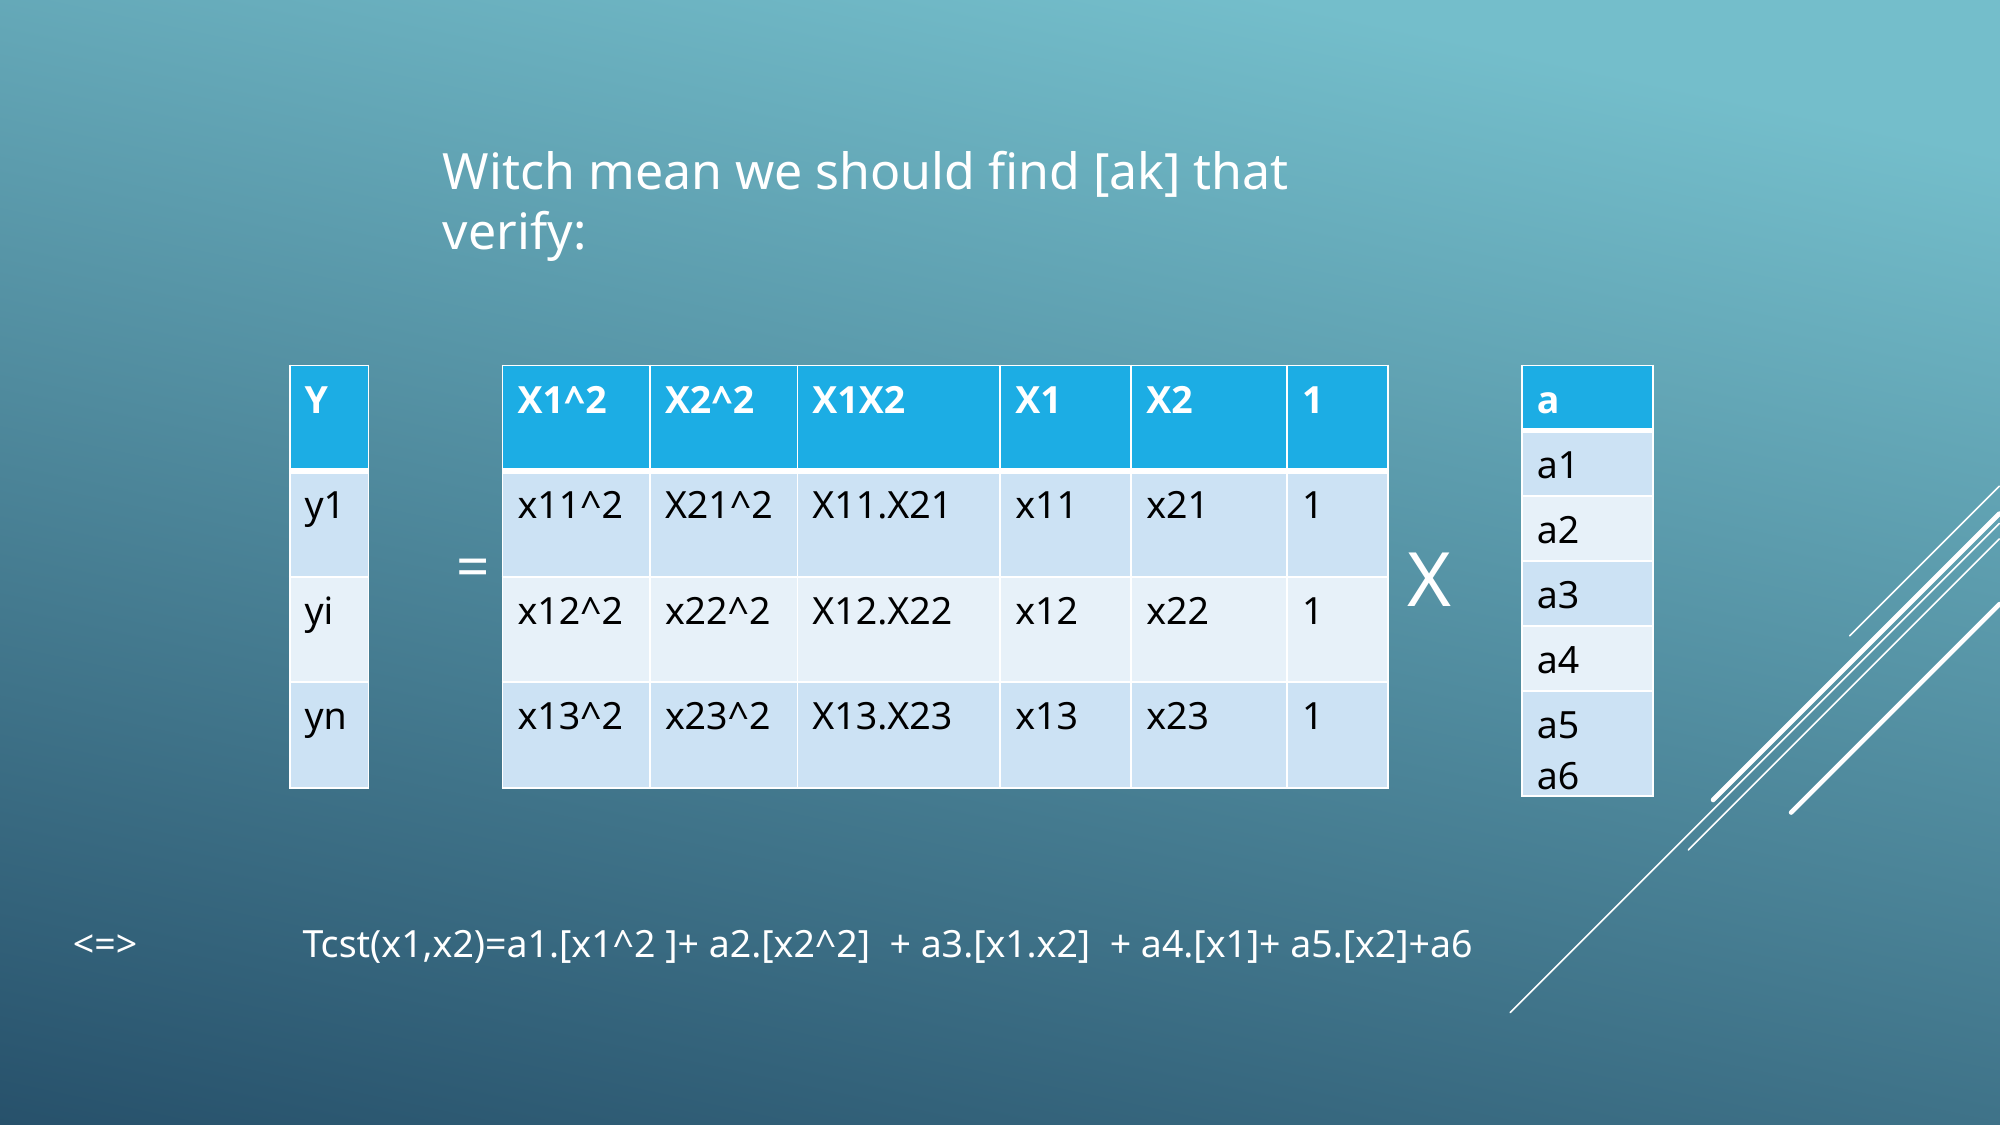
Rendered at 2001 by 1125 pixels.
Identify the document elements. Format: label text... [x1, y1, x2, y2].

table_cell x21 [1132, 474, 1286, 576]
table_cell x13^2 [503, 683, 649, 787]
table_cell X21^2 [651, 474, 797, 576]
table_cell yi [291, 578, 368, 681]
text_box <=> Tcst(x1,x2)=a1.[x1^2 ]+ a2.[x2^2] + a3.[x1.x2] + a4.[x1]+ a5.[x2]+a6 [58, 913, 1736, 973]
table_cell a1 [1523, 433, 1652, 495]
table_cell X12.X22 [798, 578, 999, 681]
table_cell x23^2 [651, 683, 797, 787]
table_cell a2 [1523, 497, 1652, 560]
table_header X1^2 [503, 366, 649, 468]
text_box Witch mean we should find [ak] that verify: [428, 132, 1412, 268]
table_header X1X2 [798, 366, 999, 468]
table_cell x13 [1001, 683, 1130, 787]
text_box X [1392, 523, 1494, 629]
table_cell x11 [1001, 474, 1130, 576]
table_cell X11.X21 [798, 474, 999, 576]
table_cell a5 a6 [1523, 692, 1652, 795]
table_cell X13.X23 [798, 683, 999, 787]
table_cell x11^2 [503, 474, 649, 576]
table_cell a4 [1523, 627, 1652, 690]
table_cell 1 [1288, 474, 1387, 576]
table_cell x12 [1001, 578, 1130, 681]
table_header X1 [1001, 366, 1130, 468]
table_cell a3 [1523, 562, 1652, 625]
table_header Y [291, 366, 368, 468]
text_box = [441, 521, 502, 607]
table_cell 1 [1288, 578, 1387, 681]
table_cell y1 [291, 474, 368, 576]
table_header a [1523, 366, 1652, 428]
table_header 1 [1288, 366, 1387, 468]
table_cell x22 [1132, 578, 1286, 681]
table_cell x22^2 [651, 578, 797, 681]
table_header X2^2 [651, 366, 797, 468]
table_header X2 [1132, 366, 1286, 468]
table_cell yn [291, 683, 368, 787]
table_cell 1 [1288, 683, 1387, 787]
table_cell x23 [1132, 683, 1286, 787]
table_cell x12^2 [503, 578, 649, 681]
